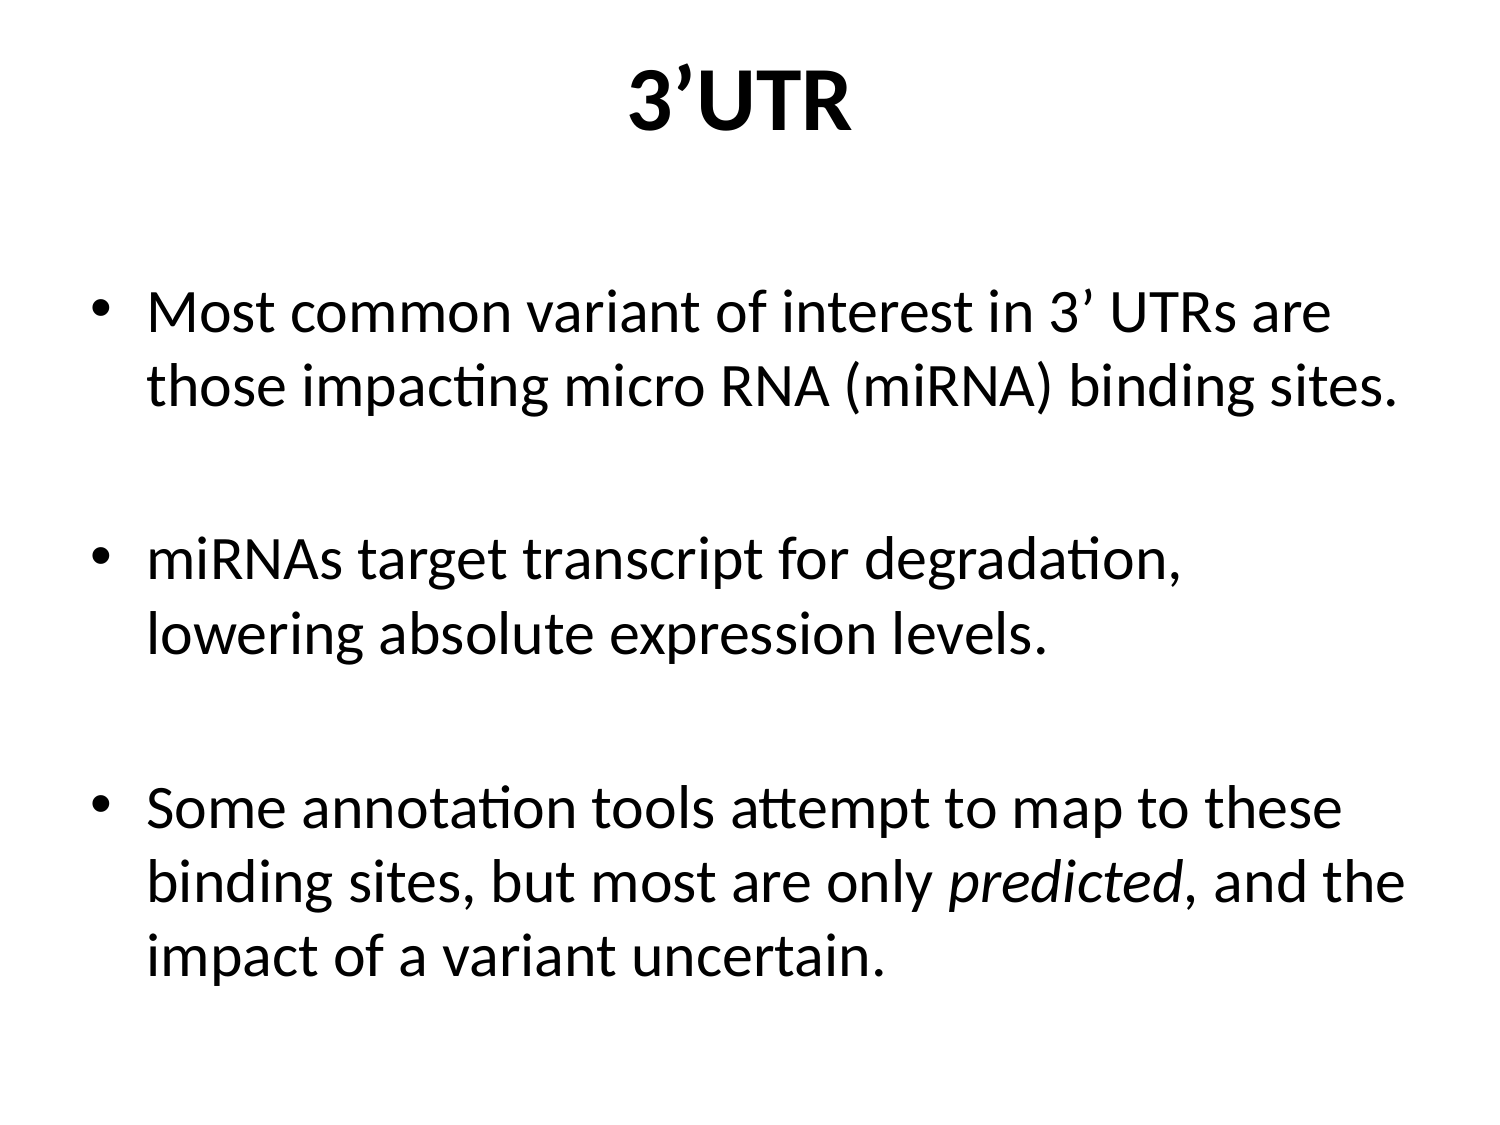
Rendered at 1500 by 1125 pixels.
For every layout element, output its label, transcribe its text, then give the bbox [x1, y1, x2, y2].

title 3’UTR [64, 0, 1415, 188]
list Most common variant of interest in 3’ UTRs are those impacting micro RNA (miRNA) binding sites. miRNAs target transcript for degradation, lowering absolute expression levels. Some annotation tools attempt to map to these binding sites, but most are only predicted, and the impact of a variant uncertain. [75, 262, 1425, 1005]
